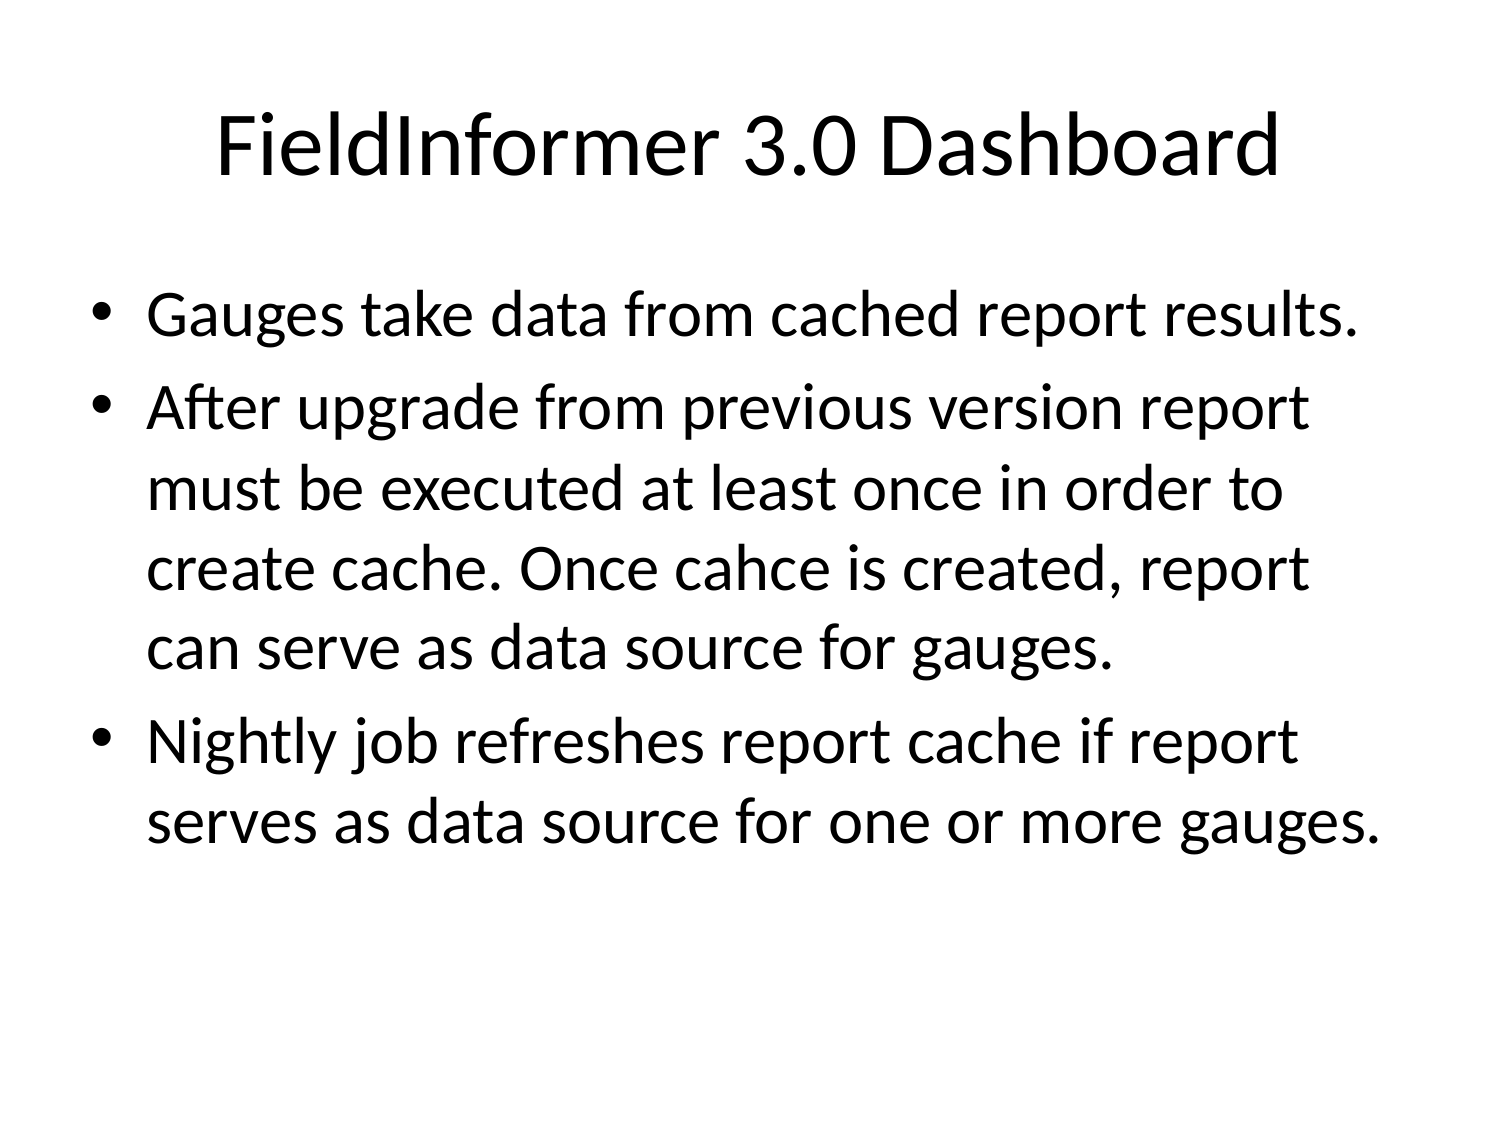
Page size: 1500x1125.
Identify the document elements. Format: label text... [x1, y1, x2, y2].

list Gauges take data from cached report results. After upgrade from previous version report must be executed at least once in order to create cache. Once cahce is created, report can serve as data source for gauges. Nightly job refreshes report cache if report serves as data source for one or more gauges. [75, 262, 1425, 1005]
title FieldInformer 3.0 Dashboard [75, 45, 1425, 233]
